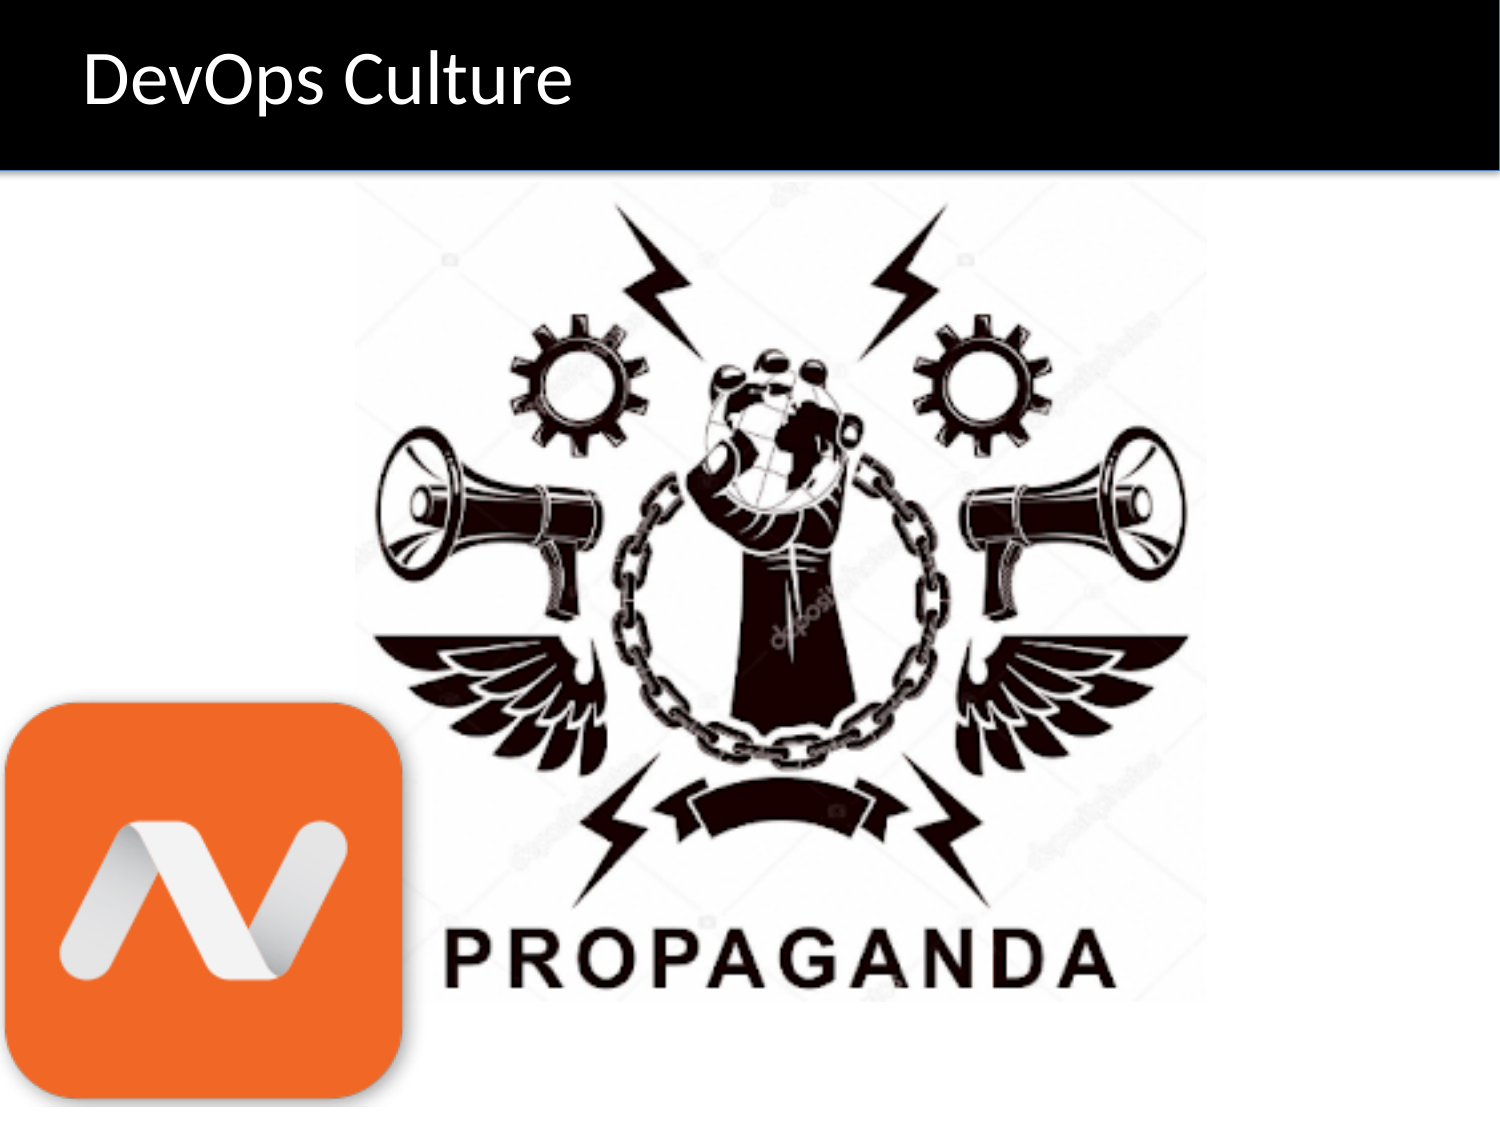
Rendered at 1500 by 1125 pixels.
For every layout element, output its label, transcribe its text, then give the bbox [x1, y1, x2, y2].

text_box [0, 0, 1500, 171]
title DevOps Culture [74, 18, 1426, 129]
picture [0, 182, 1207, 1107]
